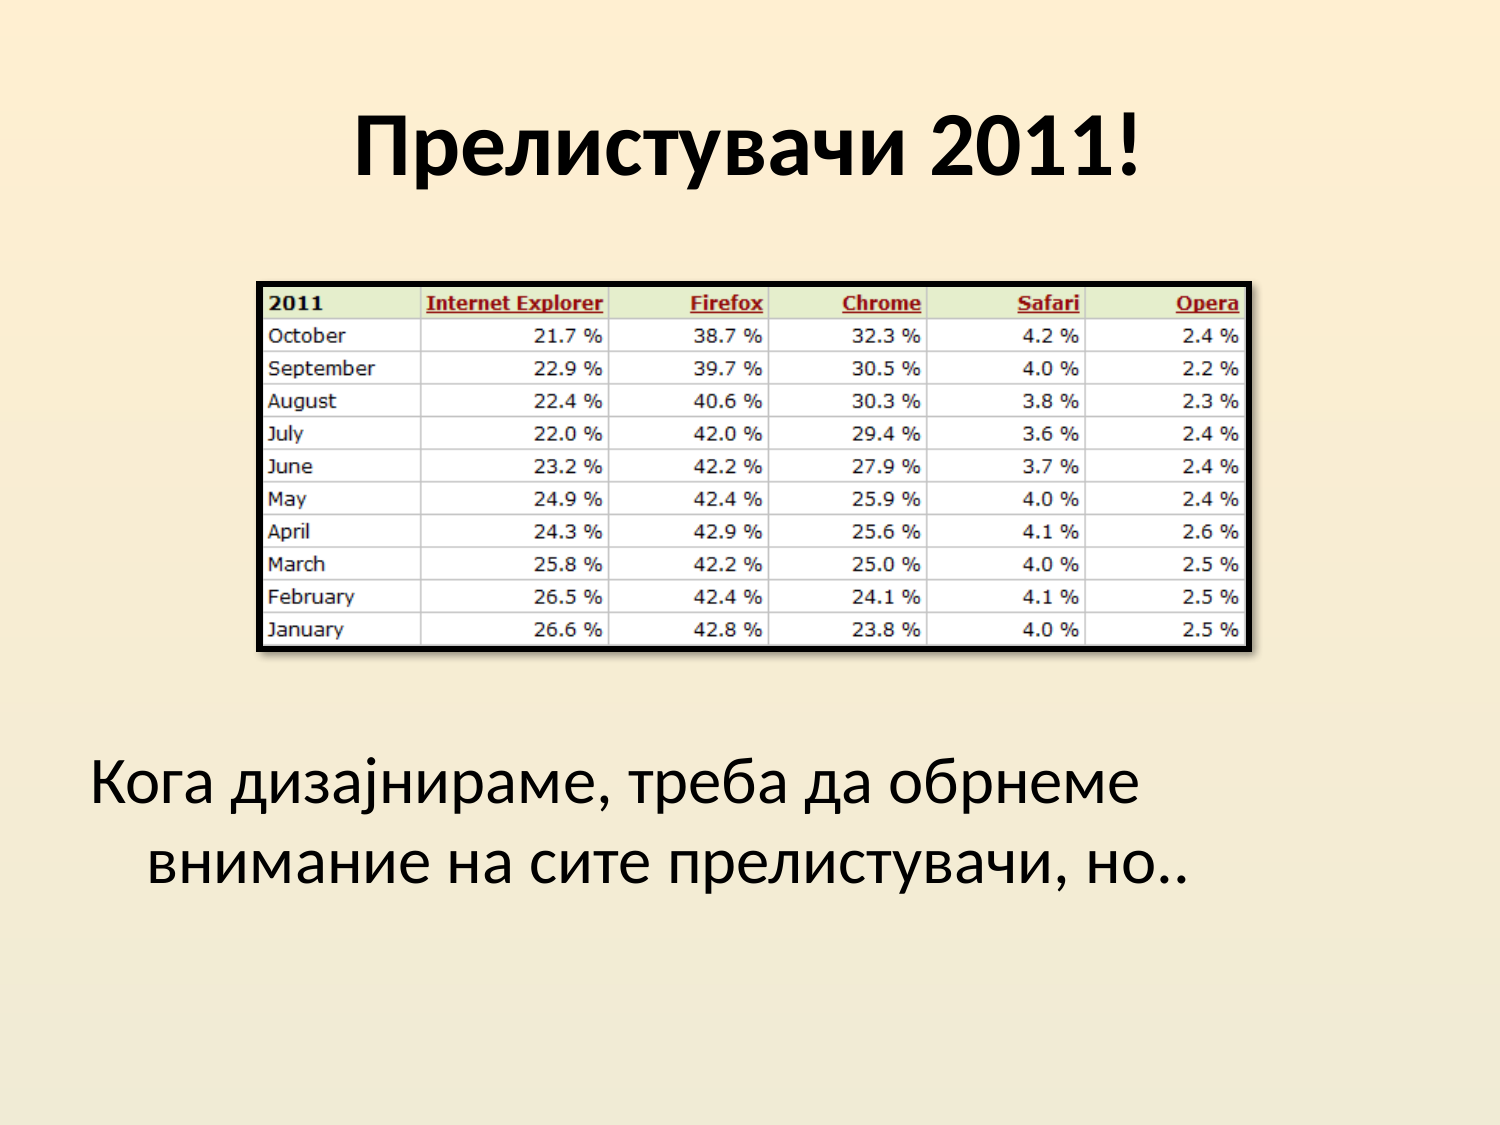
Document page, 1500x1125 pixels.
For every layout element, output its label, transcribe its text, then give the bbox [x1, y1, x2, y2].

picture [262, 287, 1246, 646]
list Кога дизајнираме, треба да обрнеме внимание на сите прелистувачи, но.. [75, 262, 1425, 1005]
title Прелистувачи 2011! [75, 45, 1425, 233]
